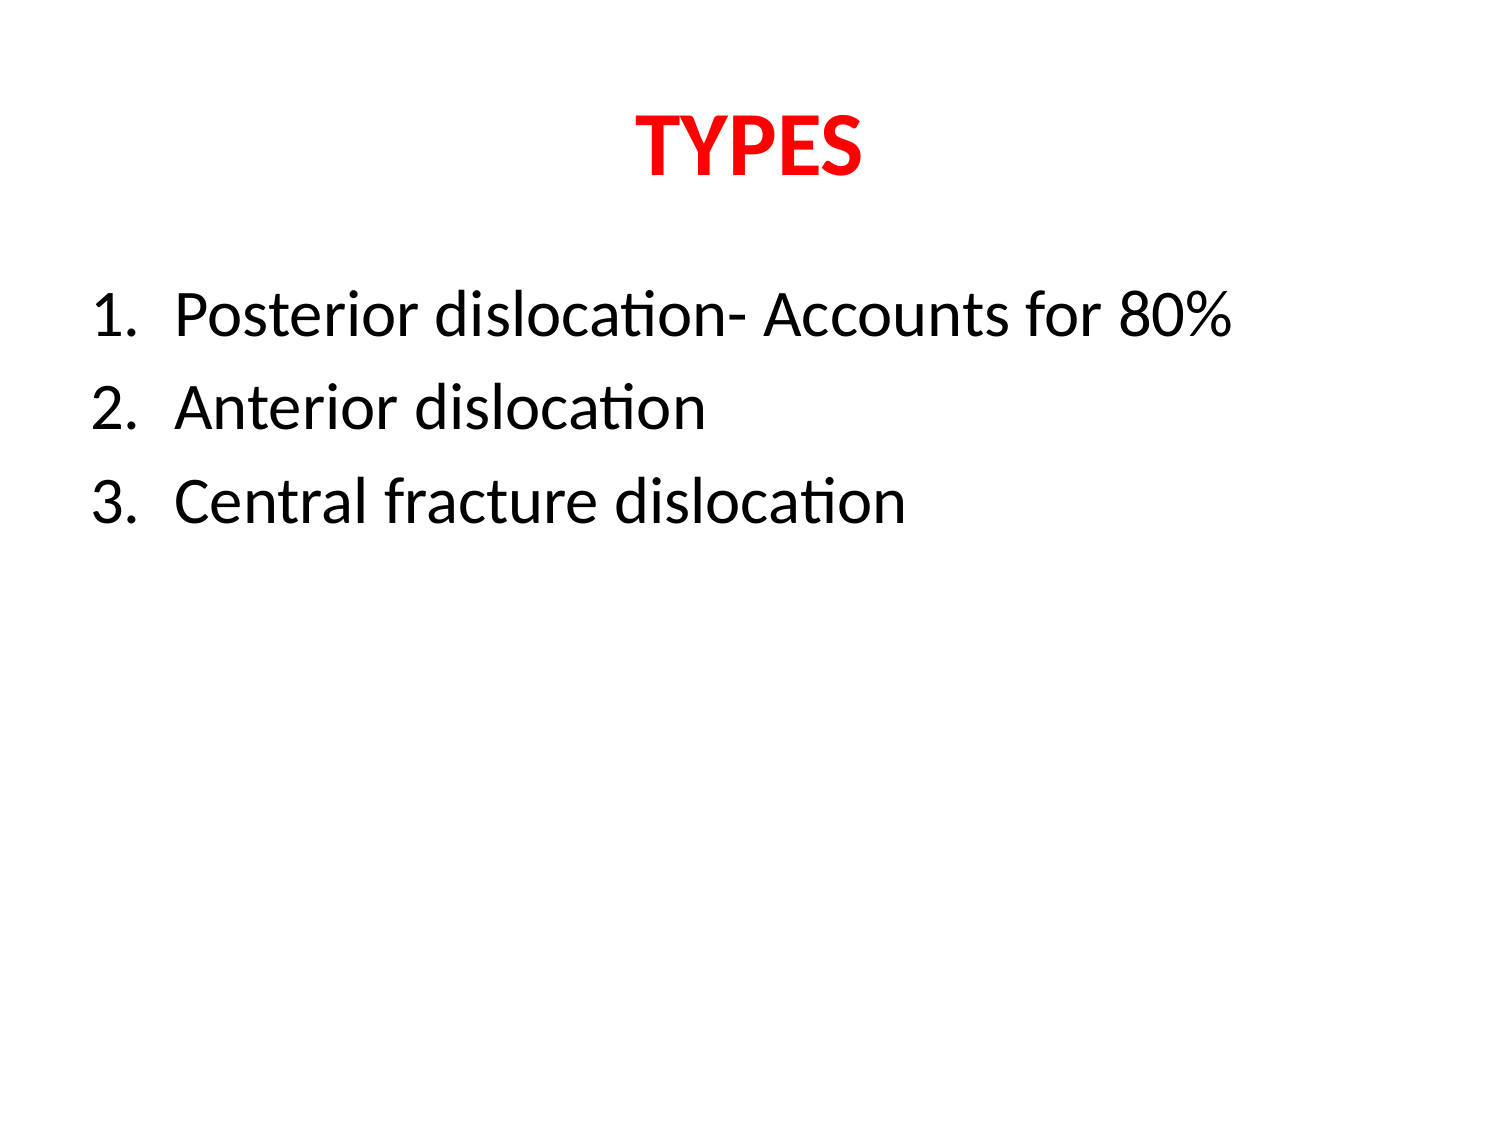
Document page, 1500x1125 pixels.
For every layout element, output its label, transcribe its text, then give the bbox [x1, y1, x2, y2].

list Posterior dislocation- Accounts for 80% Anterior dislocation Central fracture dislocation [75, 262, 1425, 1005]
title TYPES [75, 45, 1425, 233]
